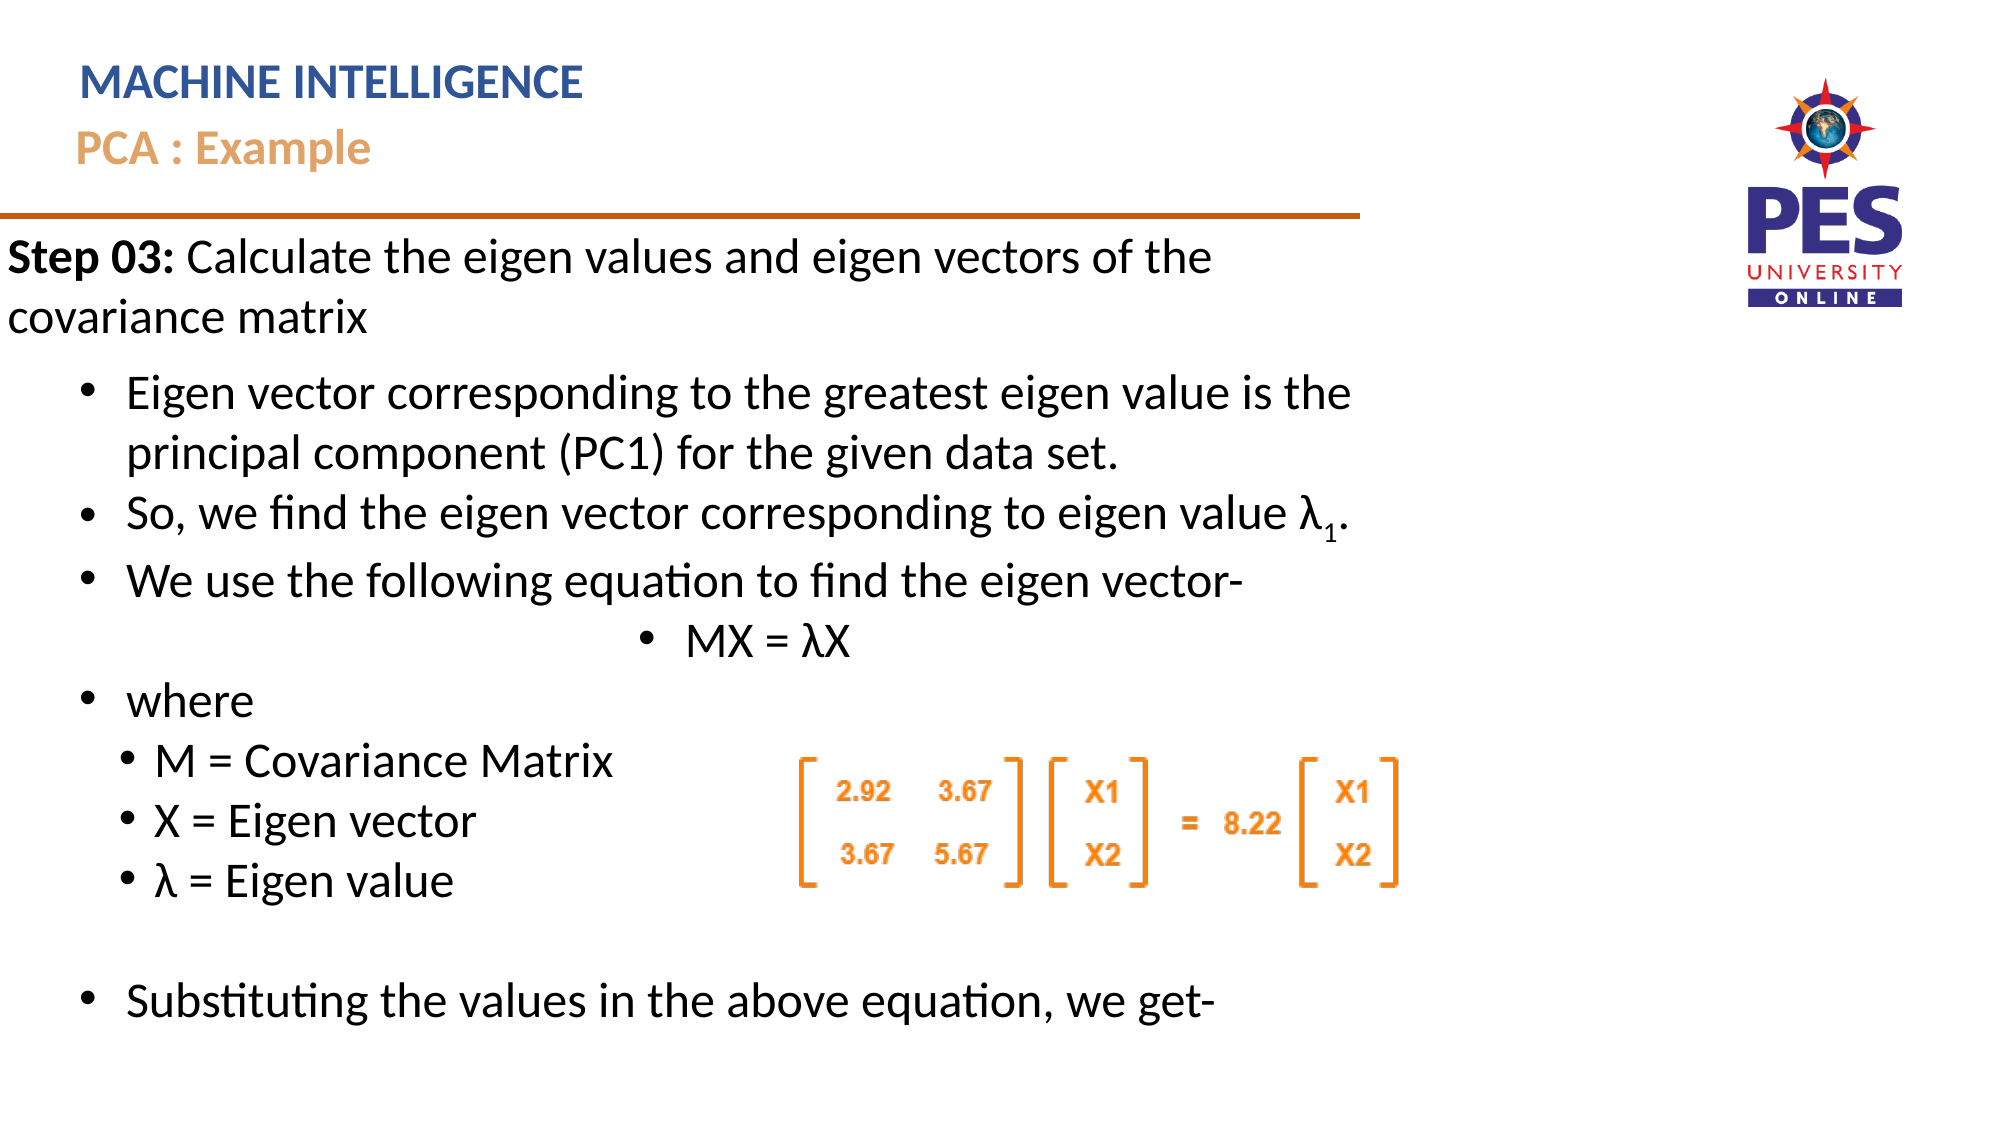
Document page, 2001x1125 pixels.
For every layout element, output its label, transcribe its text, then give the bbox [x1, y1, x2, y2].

picture [1748, 76, 1902, 307]
text_box Step 03: Calculate the eigen values and eigen vectors of the covariance matrix [0, 215, 1367, 351]
text_box PCA : Example [60, 106, 1374, 182]
text_box Eigen vector corresponding to the greatest eigen value is the principal component (PC1) for the given data set. So, we find the eigen vector corresponding to eigen value λ1. We use the following equation to find the eigen vector- MX = λX where M = Covariance Matrix X = Eigen vector λ = Eigen value Substituting the values in the above equation, we get- [64, 352, 1424, 1036]
text_box MACHINE INTELLIGENCE [64, 41, 1295, 117]
picture [799, 757, 1400, 891]
